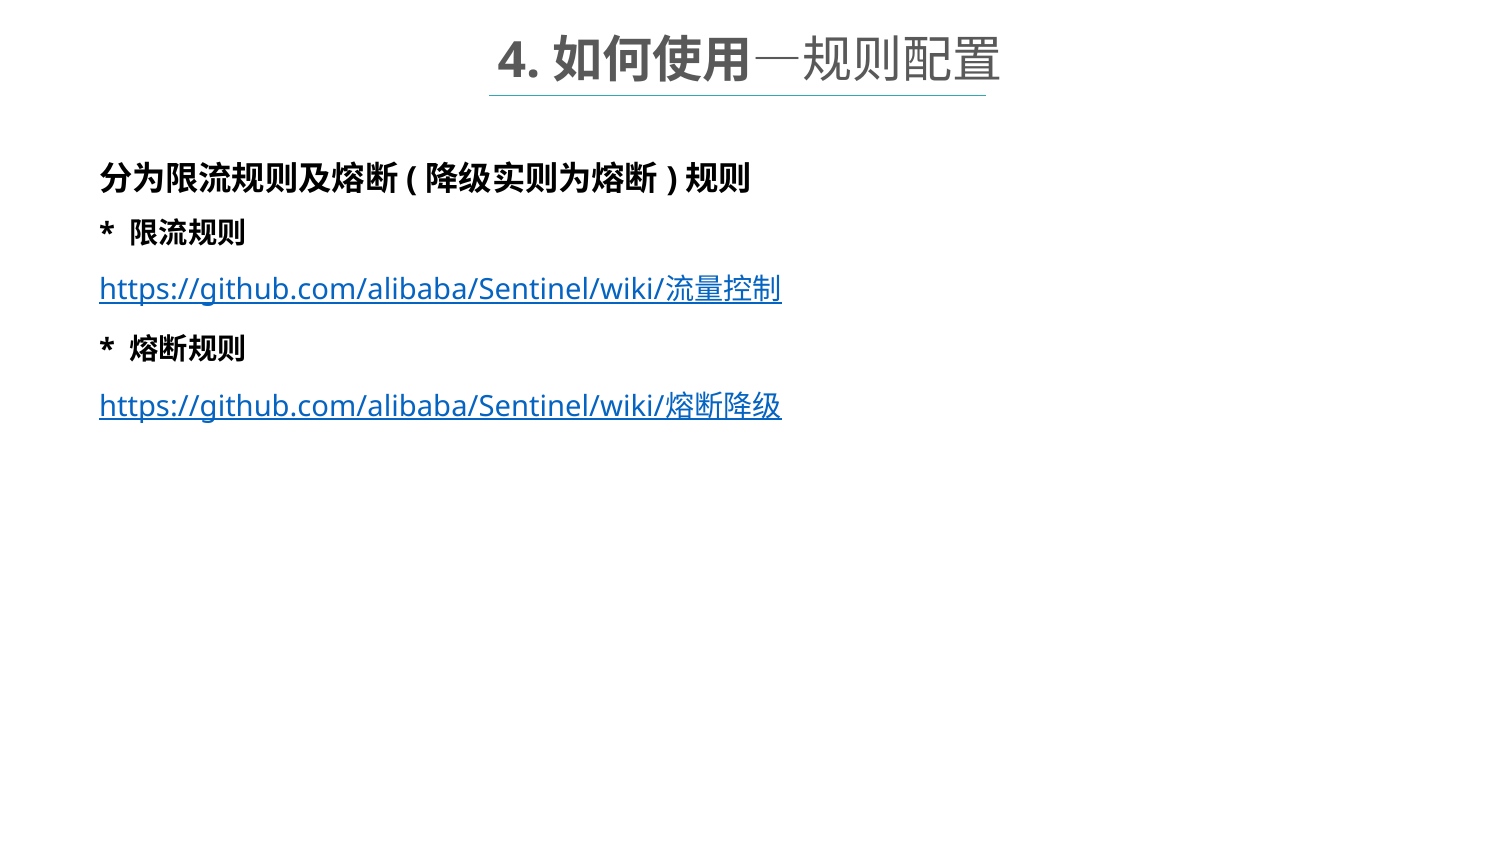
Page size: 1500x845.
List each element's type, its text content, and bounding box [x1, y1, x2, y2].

text_box 4.如何使用—规则配置 [482, 20, 1018, 96]
text_box 分为限流规则及熔断(降级实则为熔断)规则 * 限流规则 https://github.com/alibaba/Sentinel/wiki/流量控制 * 熔断规则 https://github.com/alibaba/Sentinel/wiki/熔断降级 [84, 129, 1043, 542]
